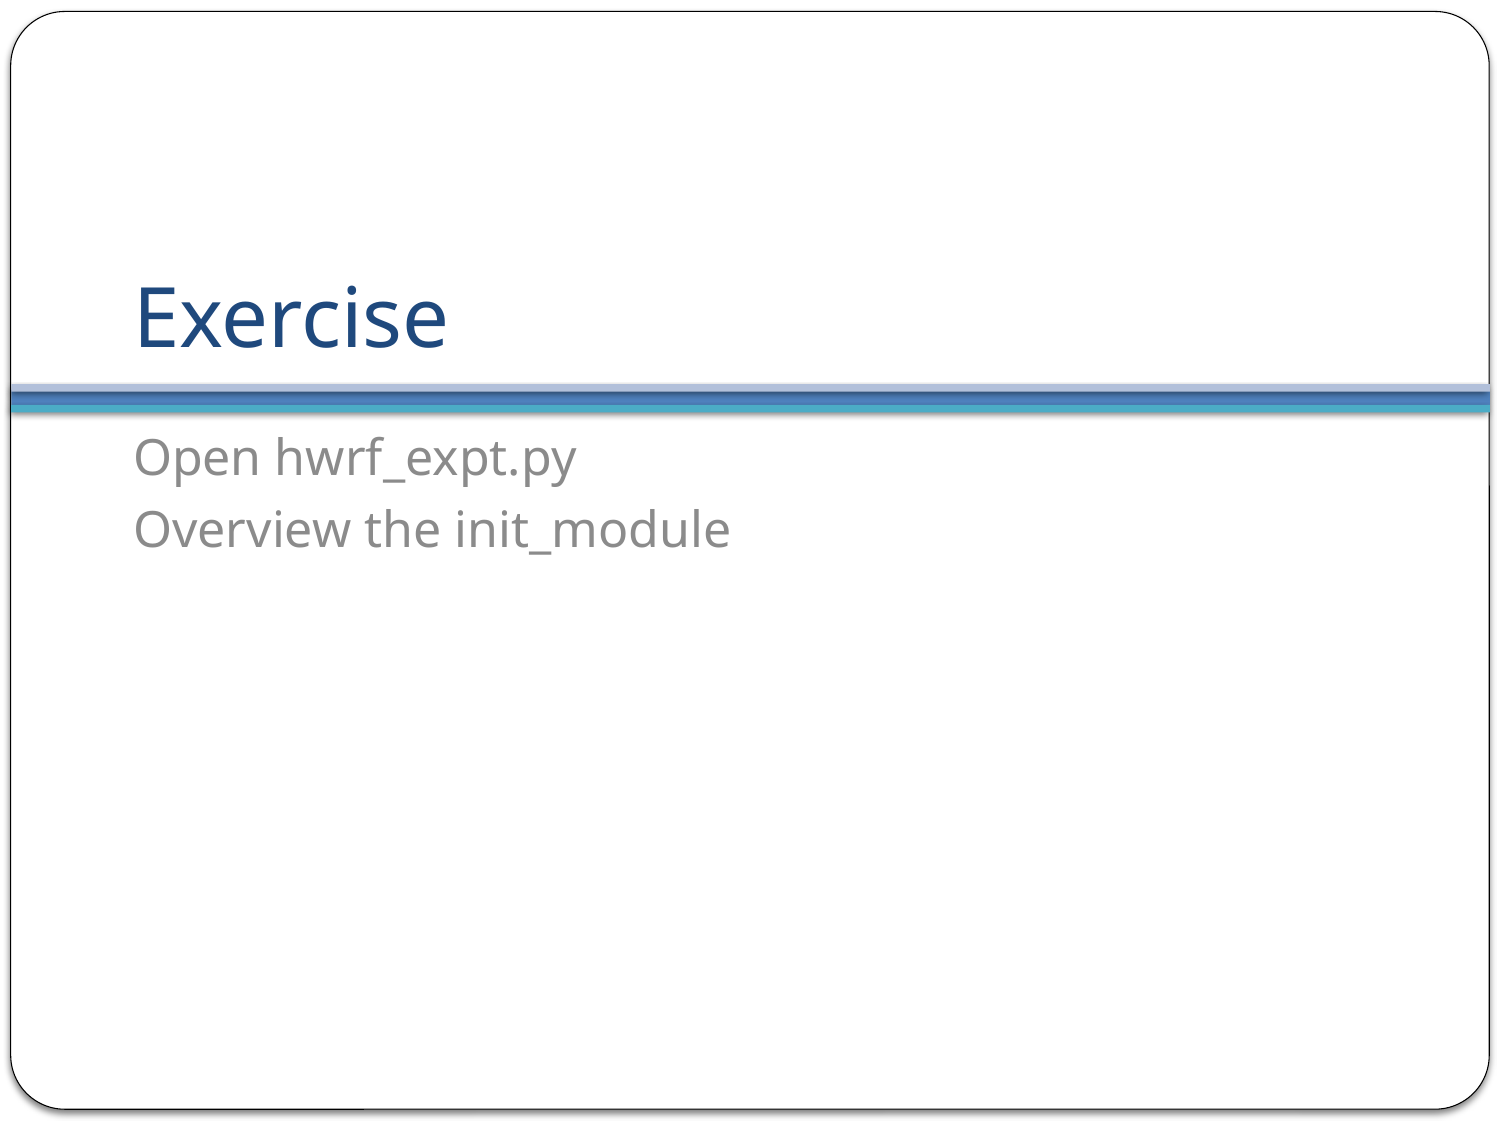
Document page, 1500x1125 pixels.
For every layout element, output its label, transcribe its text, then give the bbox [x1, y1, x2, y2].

list Open hwrf_expt.py Overview the init_module [118, 417, 1394, 638]
title Exercise [118, 156, 1394, 380]
